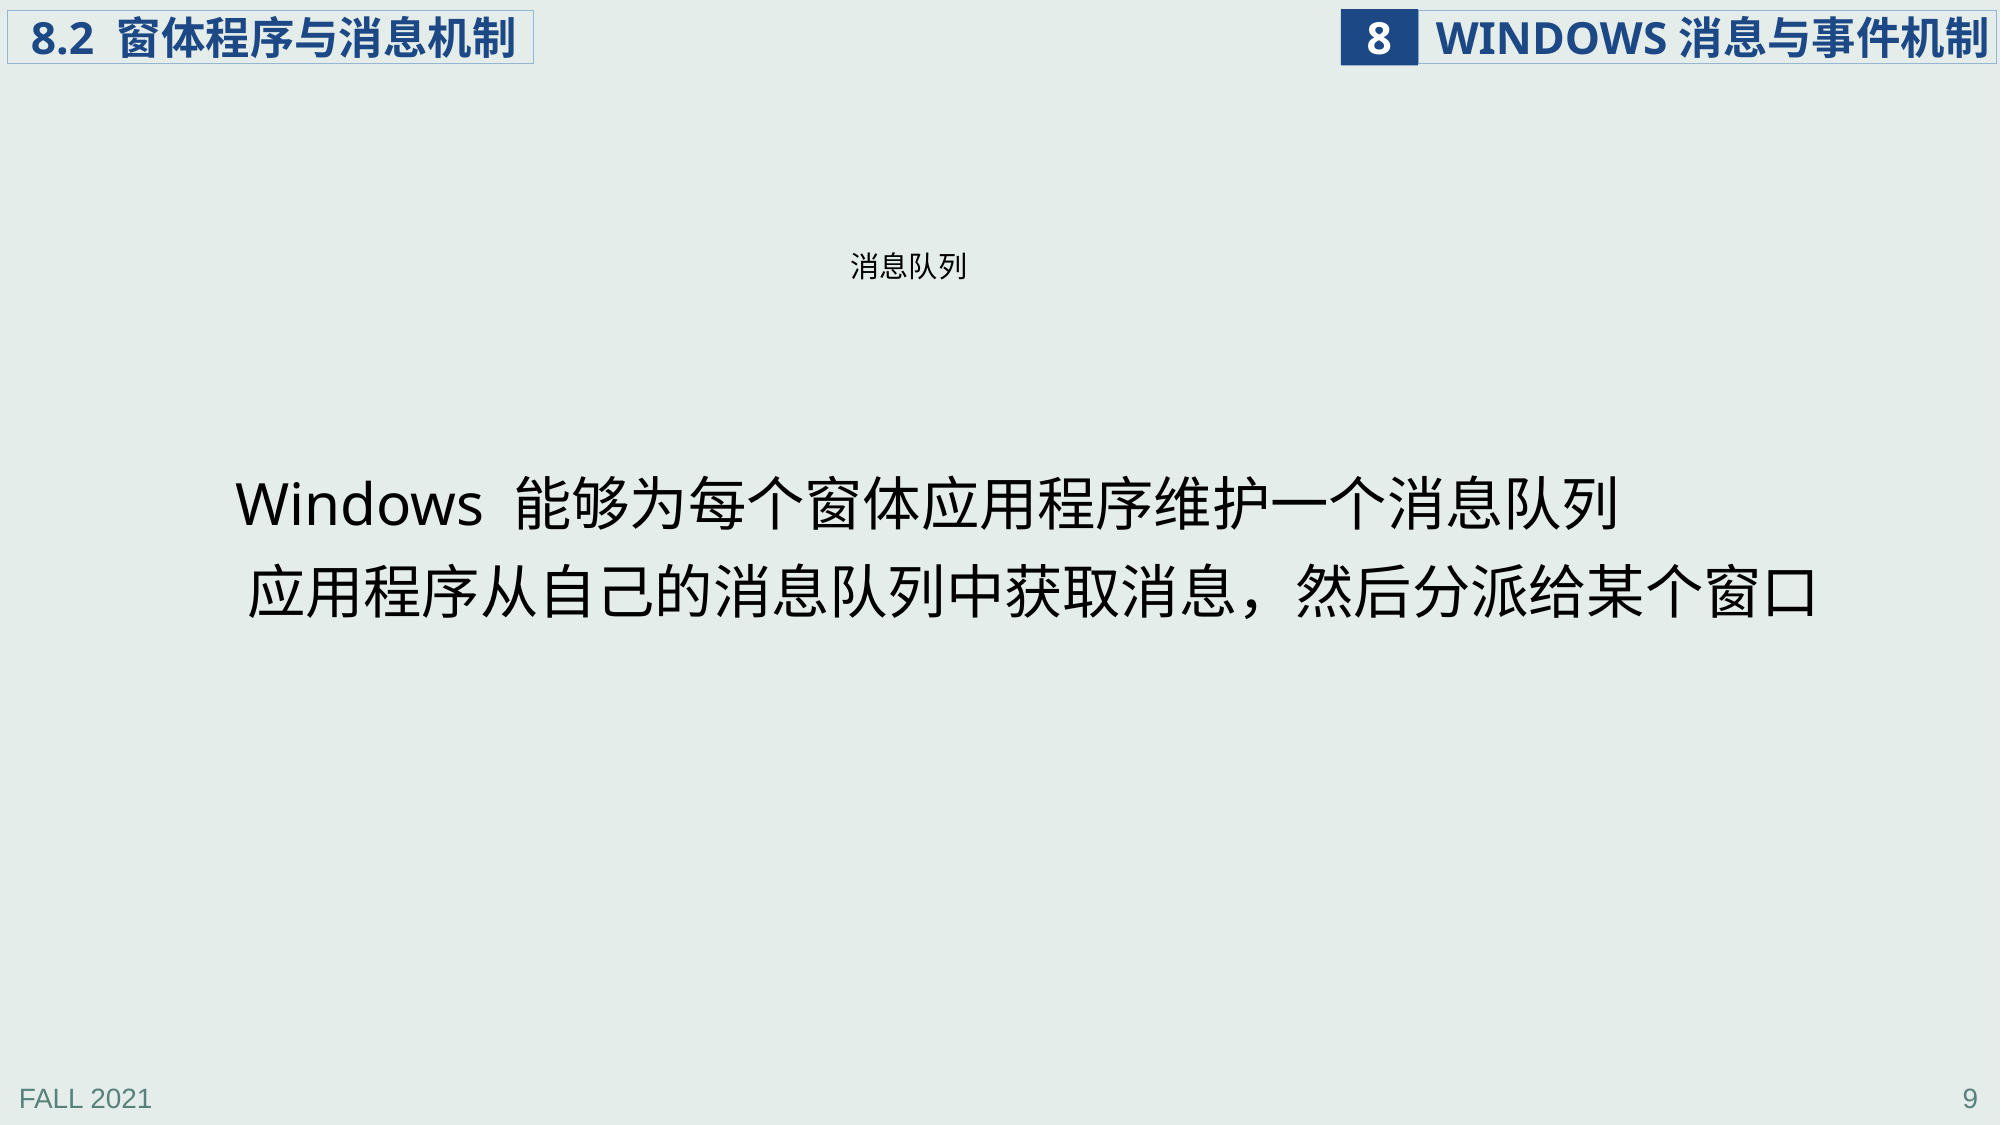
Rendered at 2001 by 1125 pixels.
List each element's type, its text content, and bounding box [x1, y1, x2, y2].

title 消息队列 [544, 157, 1274, 375]
list Windows 能够为每个窗体应用程序维护一个消息队列 应用程序从自己的消息队列中获取消息，然后分派给某个窗口 [208, 444, 1842, 696]
